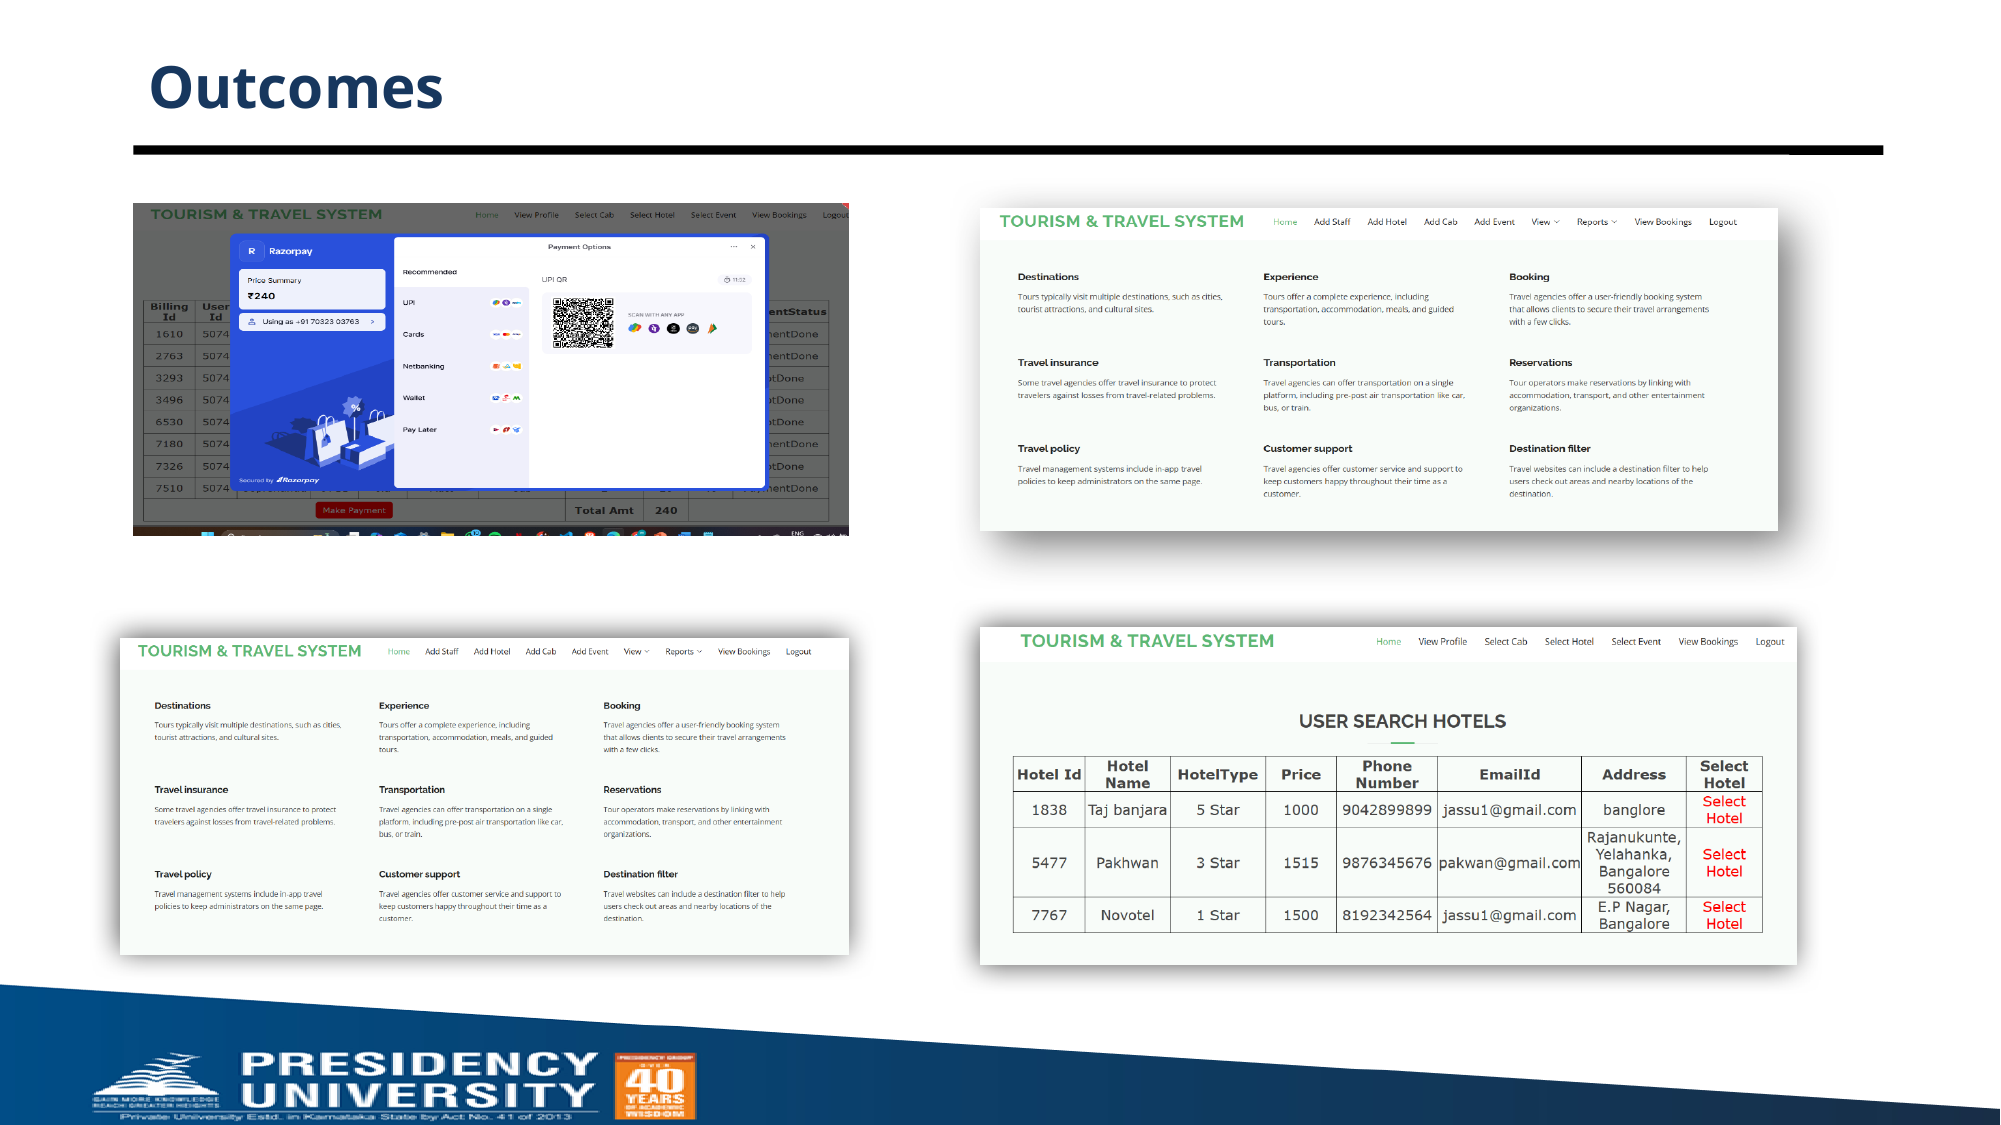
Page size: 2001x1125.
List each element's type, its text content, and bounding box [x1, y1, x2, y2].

picture [979, 627, 1797, 966]
picture [119, 637, 849, 955]
picture [0, 982, 2000, 1125]
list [133, 203, 849, 536]
title Outcomes [133, 45, 1884, 125]
picture [979, 208, 1779, 532]
